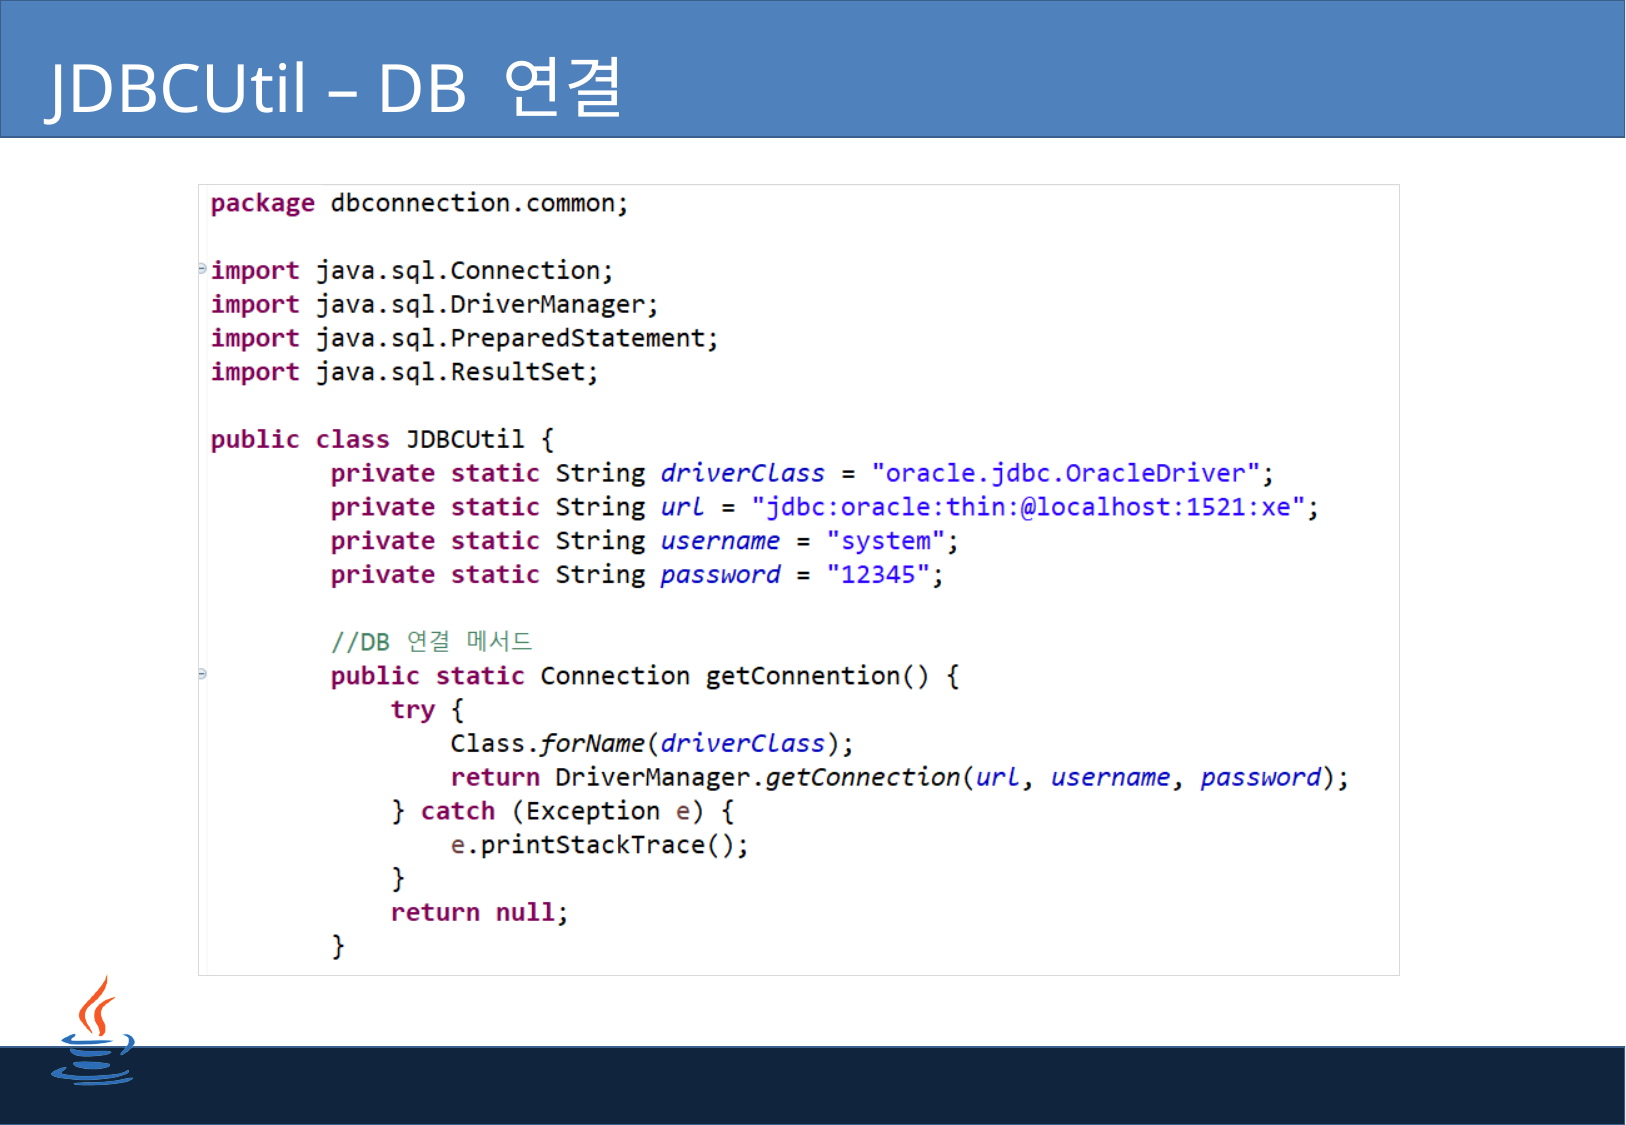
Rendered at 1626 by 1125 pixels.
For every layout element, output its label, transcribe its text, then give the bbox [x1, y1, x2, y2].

picture [38, 973, 151, 1086]
picture [197, 184, 1400, 976]
text_box JDBCUtil – DB 연결 [0, 0, 1132, 136]
